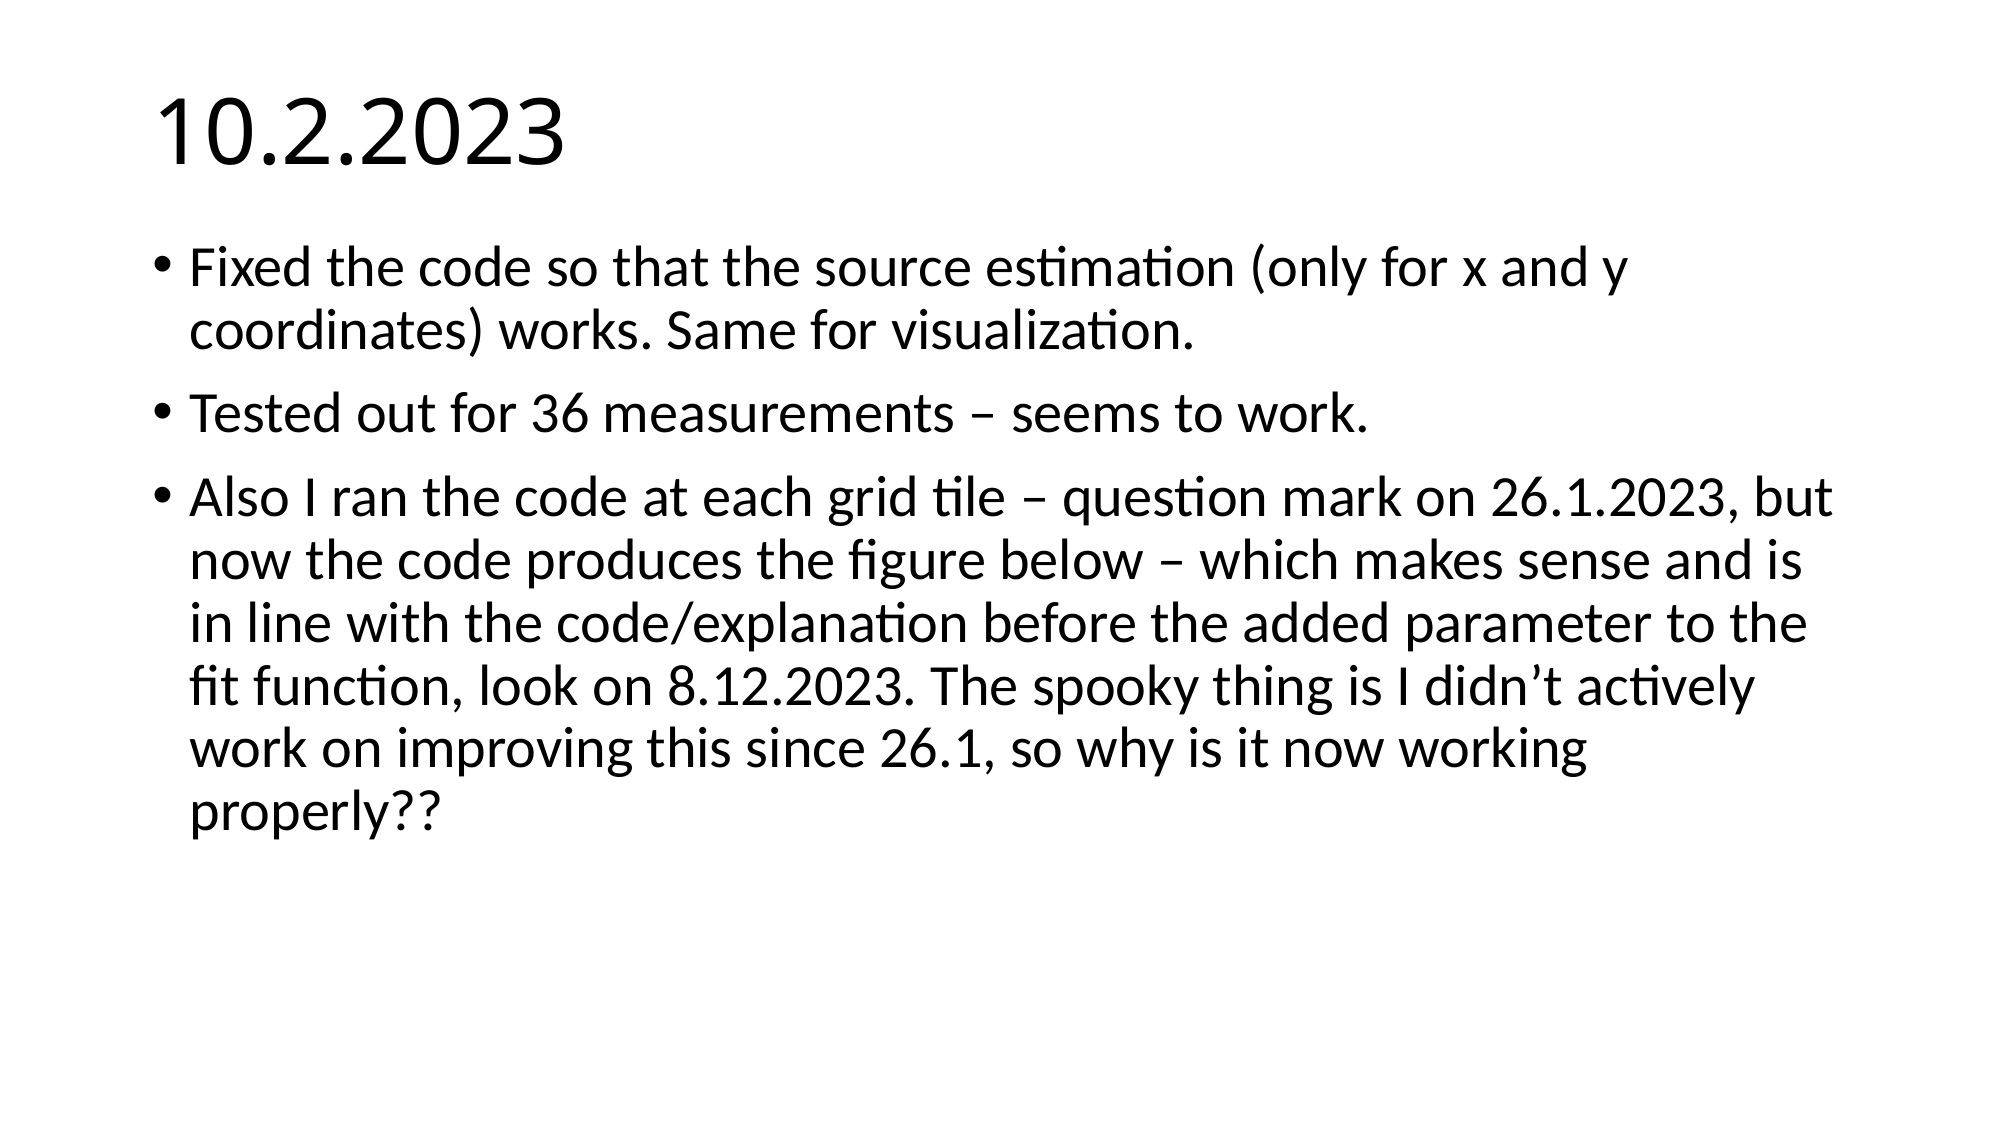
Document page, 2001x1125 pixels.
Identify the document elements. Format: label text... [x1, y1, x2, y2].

title 10.2.2023 [137, 59, 1863, 211]
list Fixed the code so that the source estimation (only for x and y coordinates) works. Same for visualization. Tested out for 36 measurements – seems to work. Also I ran the code at each grid tile – question mark on 26.1.2023, but now the code produces the figure below – which makes sense and is in line with the code/explanation before the added parameter to the fit function, look on 8.12.2023. The spooky thing is I didn’t actively work on improving this since 26.1, so why is it now working properly?? [137, 228, 1863, 940]
